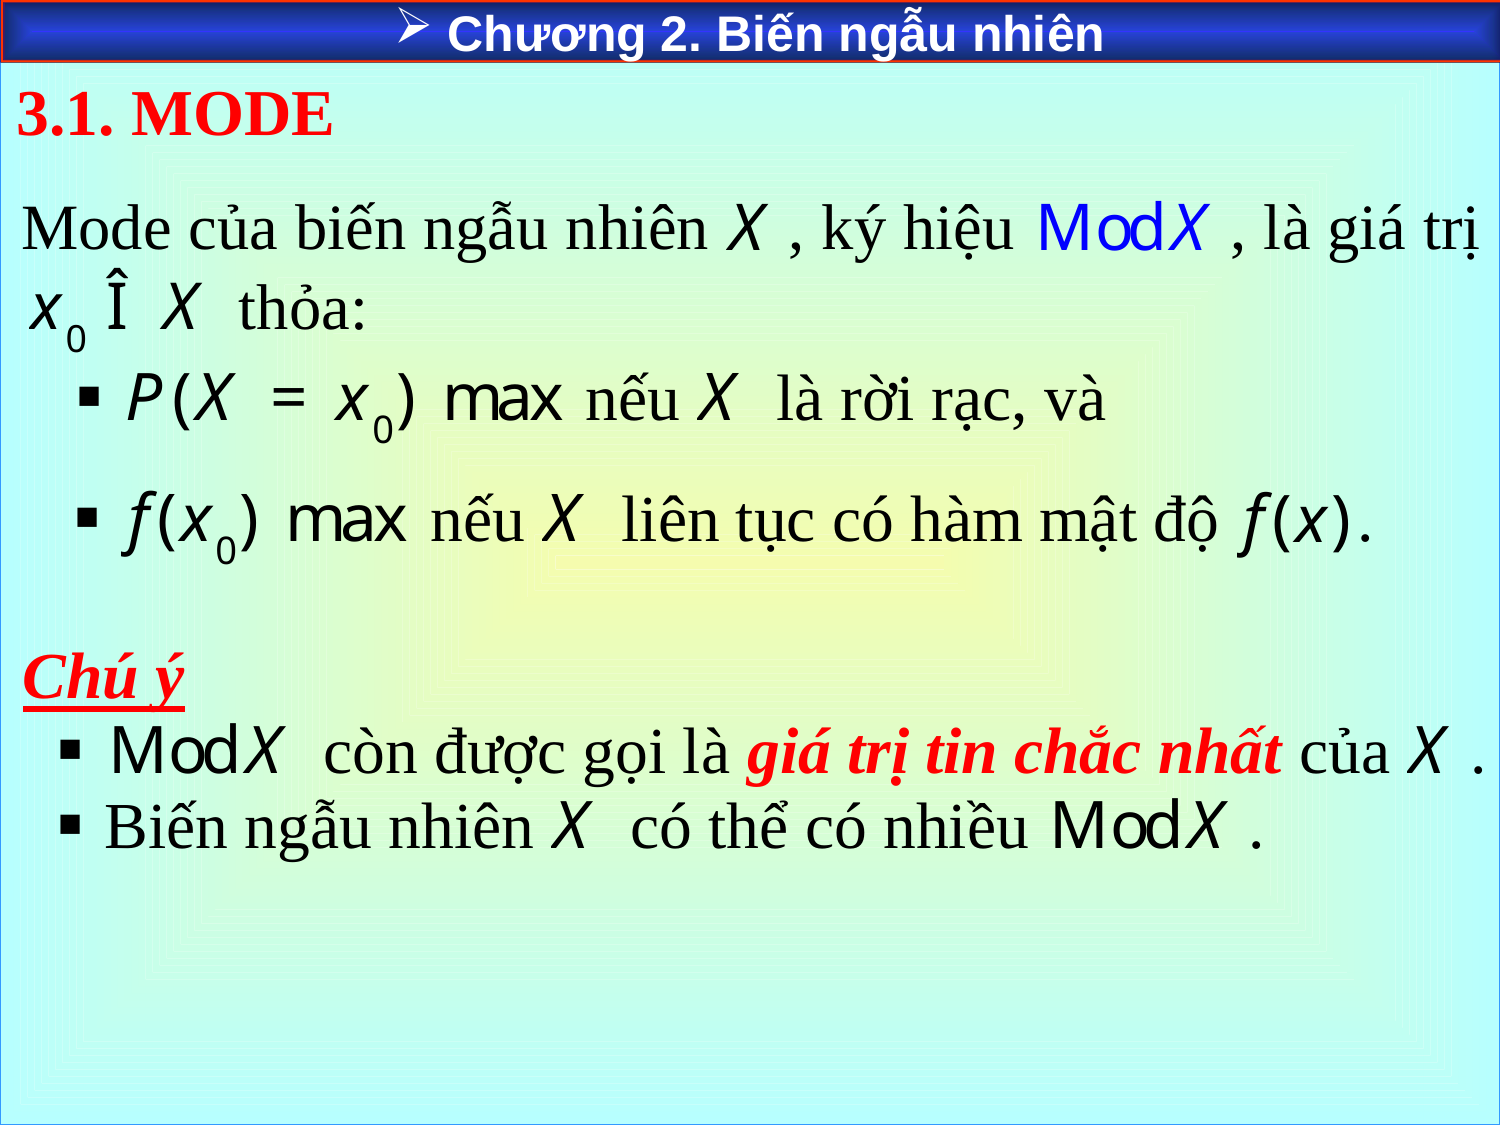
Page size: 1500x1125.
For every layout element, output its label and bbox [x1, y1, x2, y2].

picture [6, 475, 1500, 583]
picture [5, 190, 1500, 462]
picture [0, 74, 1500, 151]
picture [6, 637, 1500, 864]
text_box [0, 0, 1500, 63]
